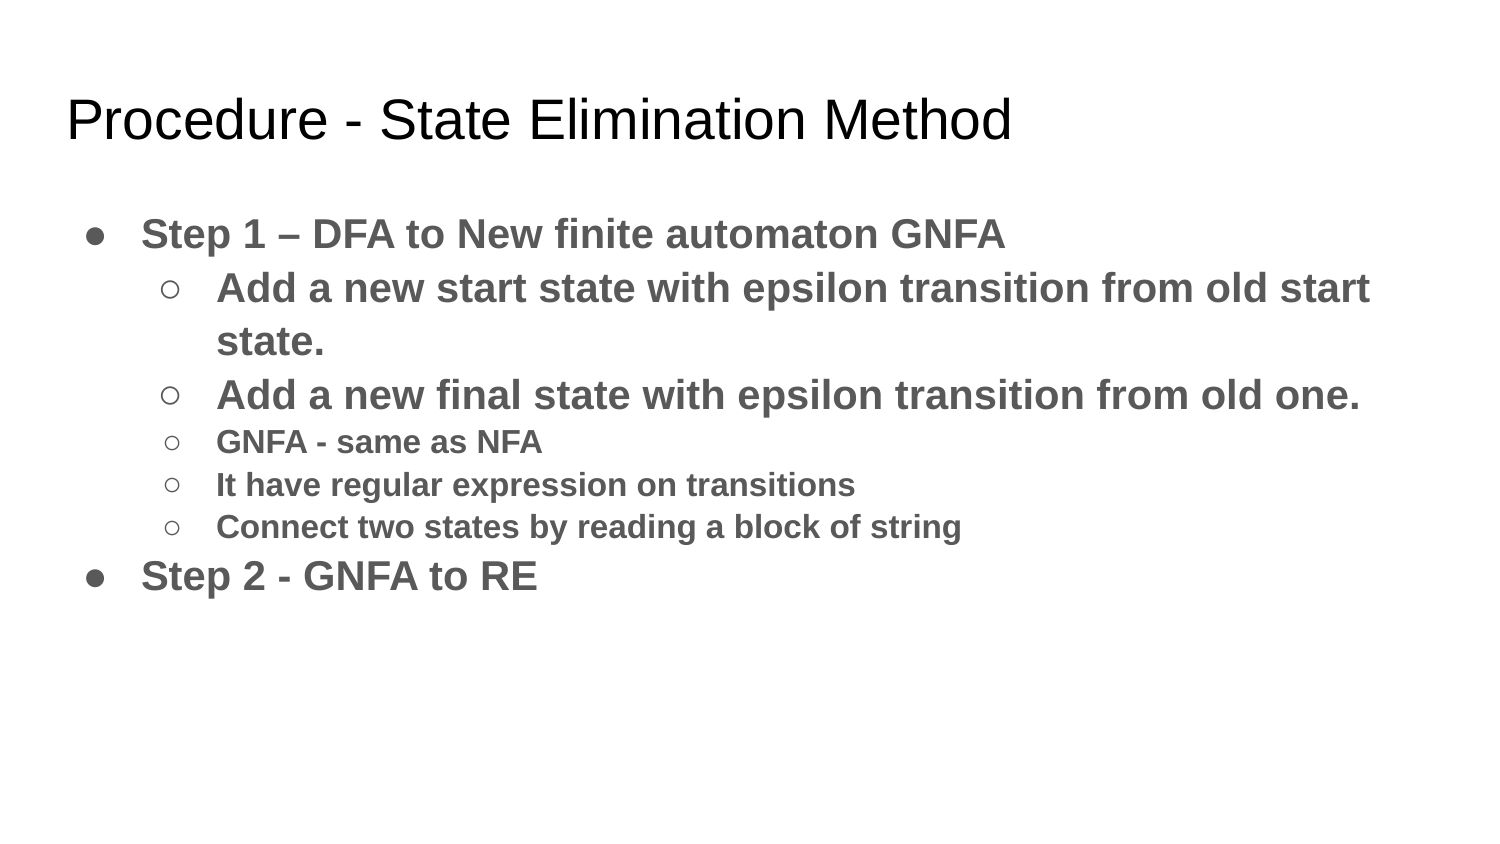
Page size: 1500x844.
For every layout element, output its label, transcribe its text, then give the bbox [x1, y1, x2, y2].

title Procedure - State Elimination Method [51, 72, 1449, 167]
list Step 1 – DFA to New finite automaton GNFA Add a new start state with epsilon transition from old start state. Add a new final state with epsilon transition from old one. GNFA - same as NFA It have regular expression on transitions Connect two states by reading a block of string Step 2 - GNFA to RE [51, 189, 1449, 750]
